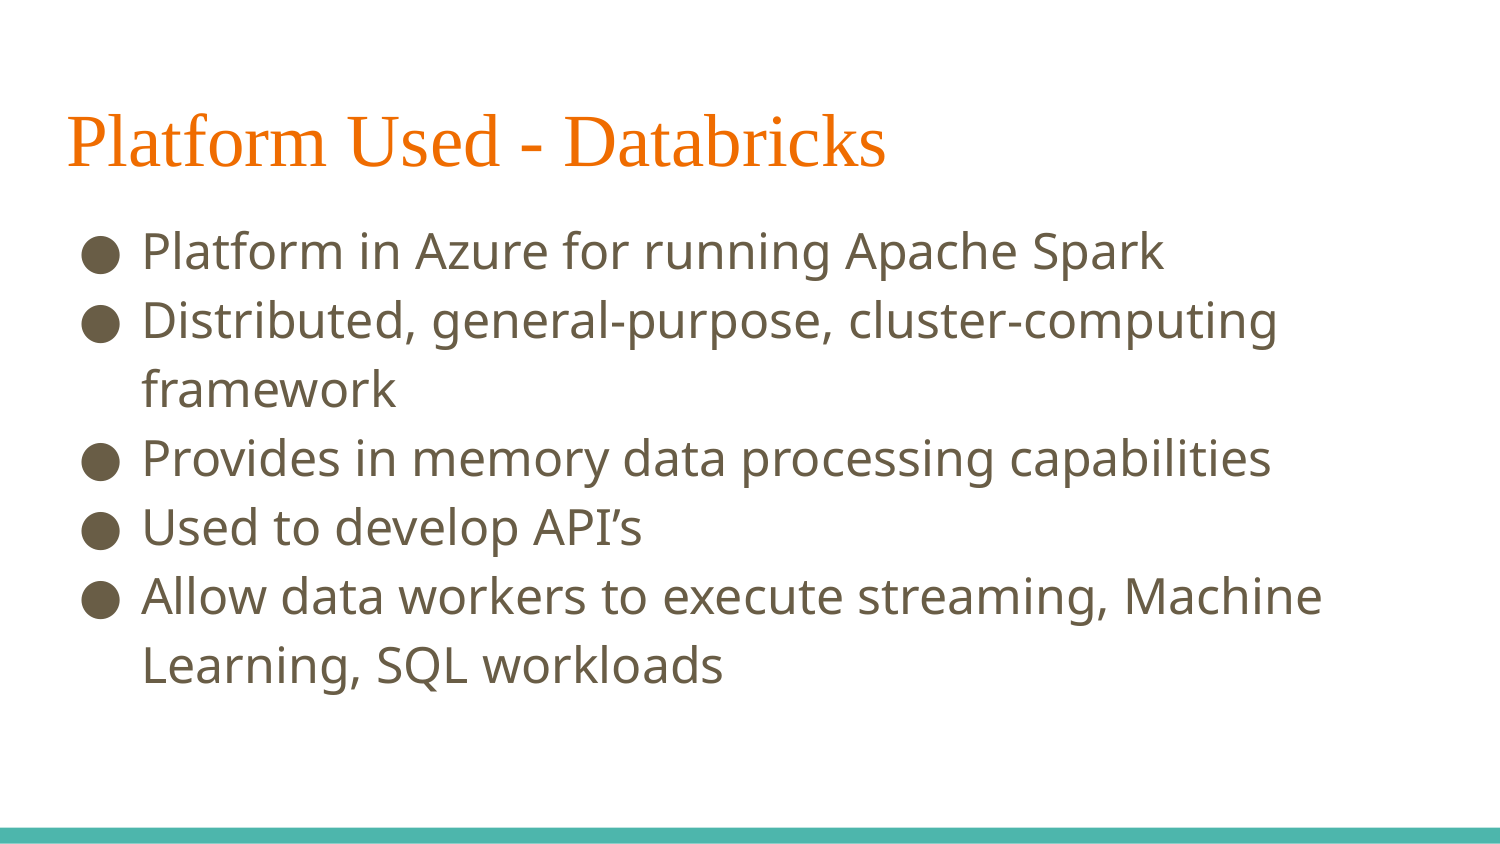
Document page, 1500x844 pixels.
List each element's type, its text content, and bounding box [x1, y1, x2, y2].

title Platform Used - Databricks [51, 76, 1449, 193]
list Platform in Azure for running Apache Spark Distributed, general-purpose, cluster-computing framework Provides in memory data processing capabilities Used to develop API’s Allow data workers to execute streaming, Machine Learning, SQL workloads [51, 195, 1449, 737]
